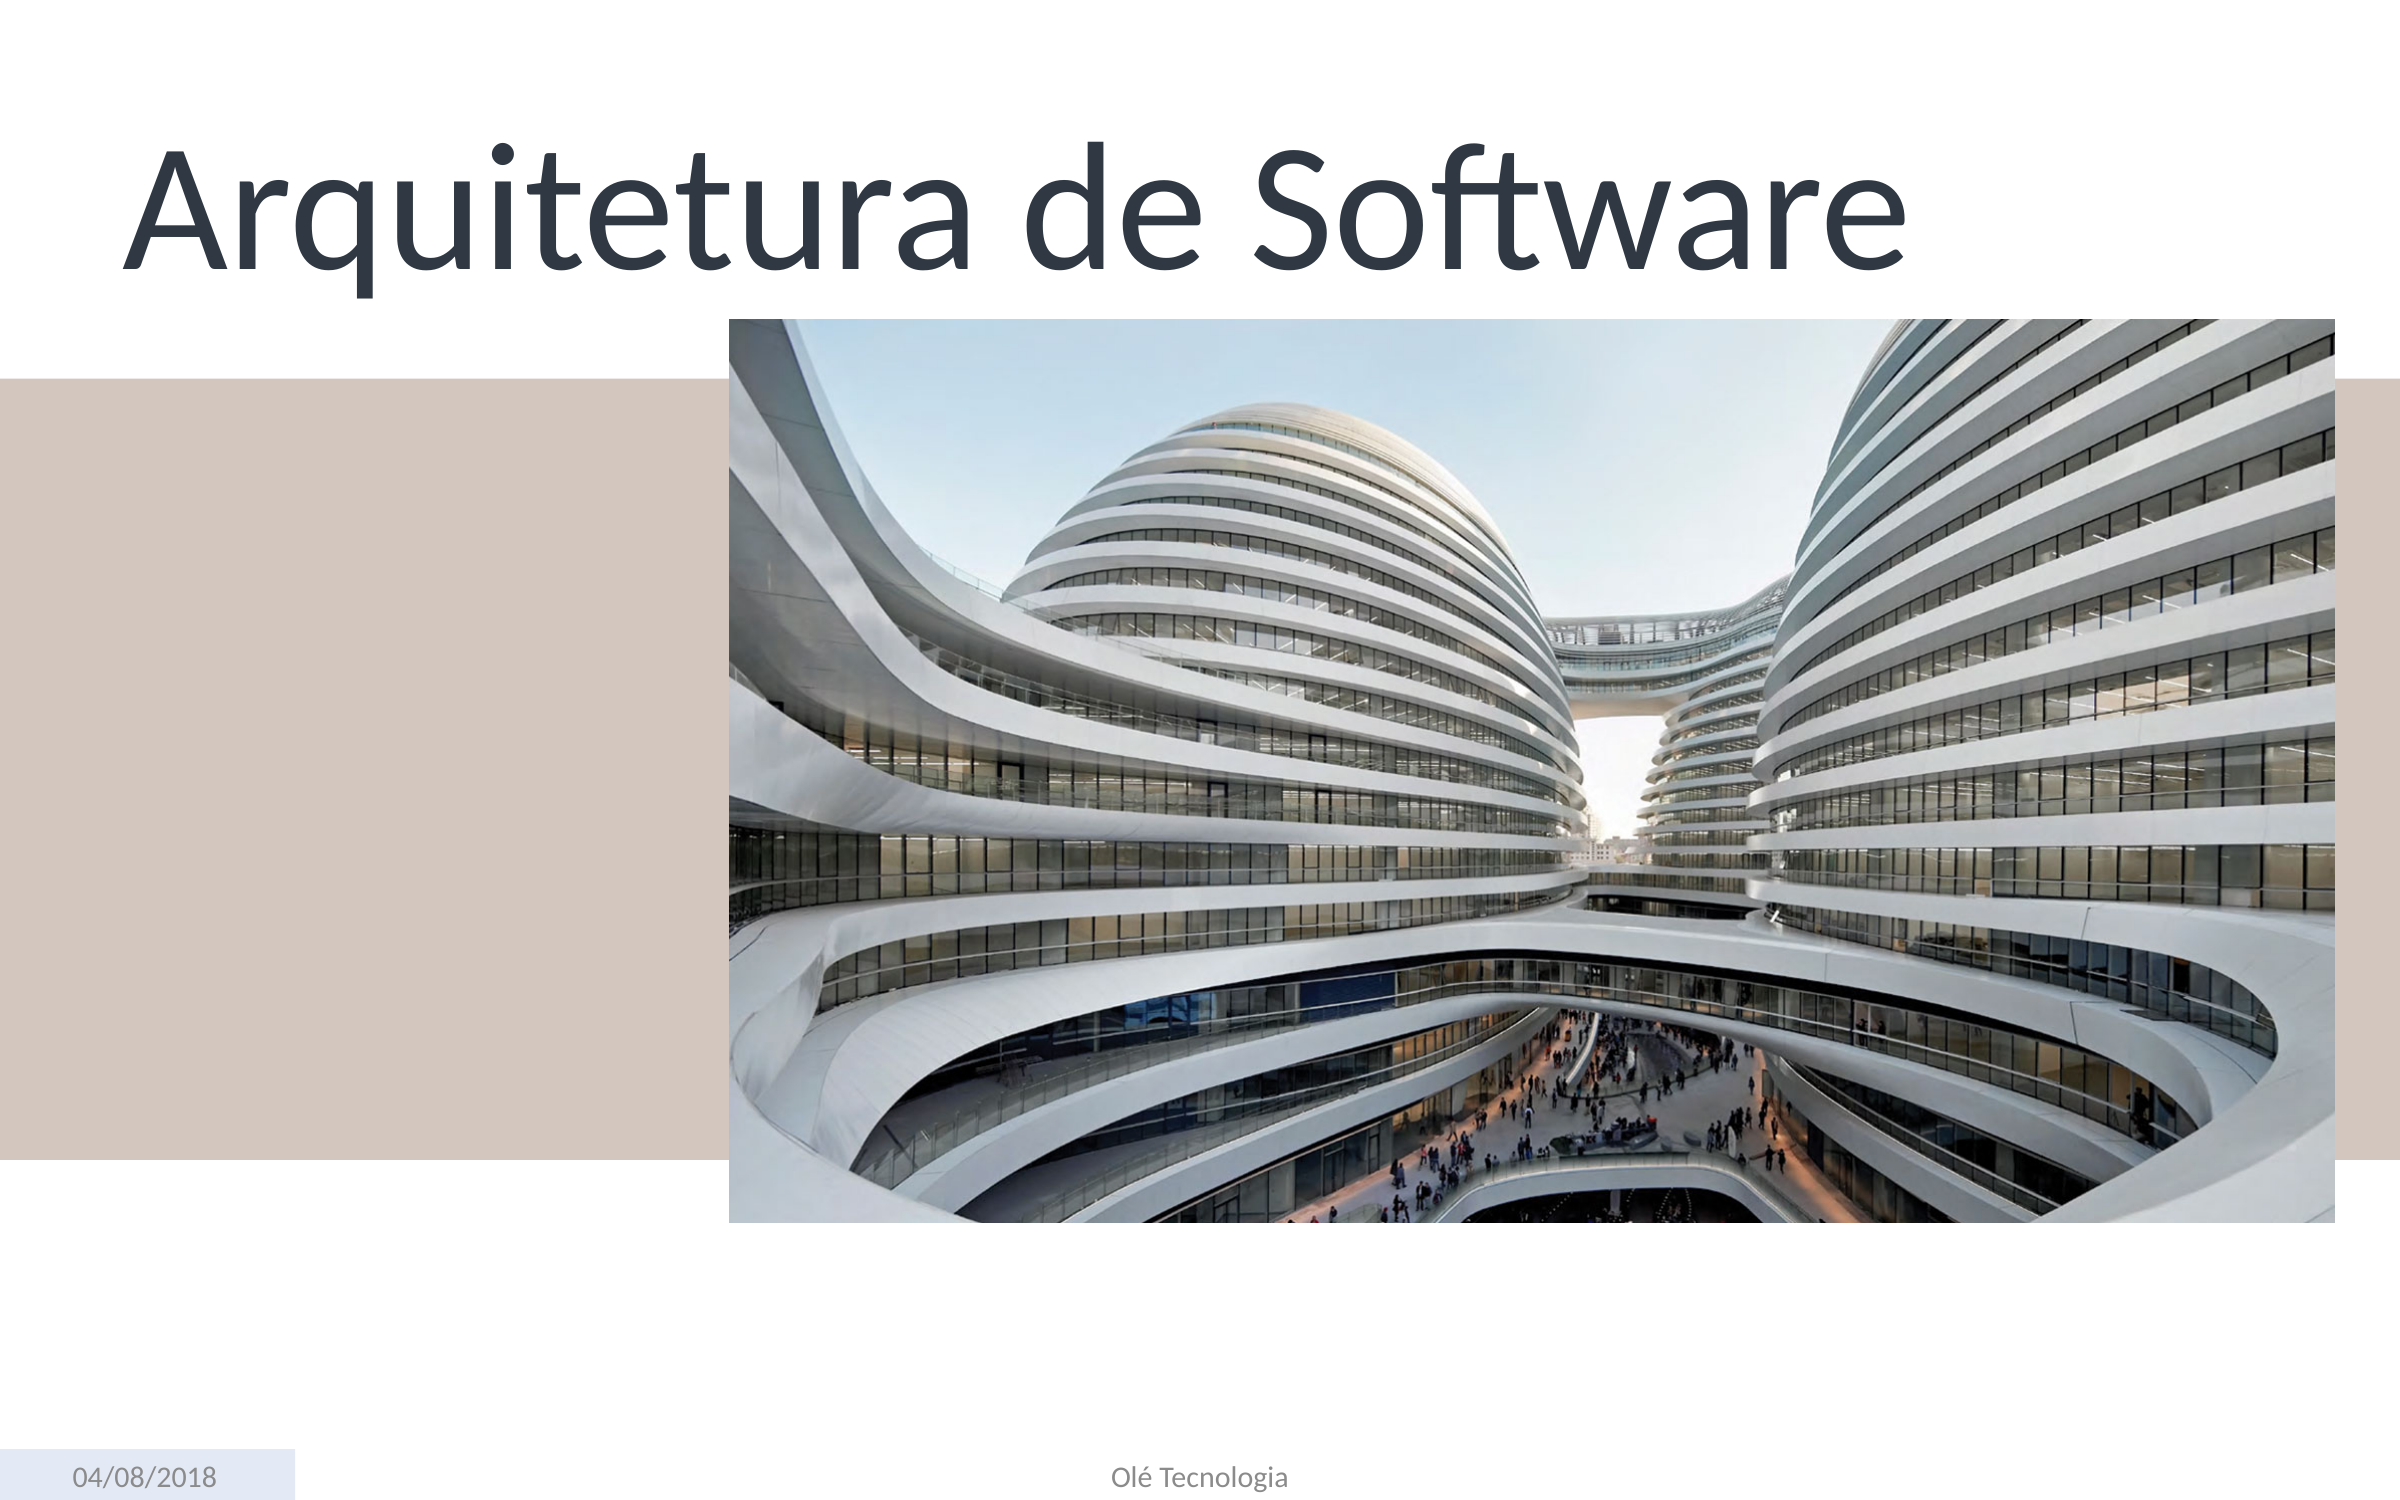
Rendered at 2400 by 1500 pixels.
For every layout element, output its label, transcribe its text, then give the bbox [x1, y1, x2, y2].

text_box Arquitetura de Software [108, 78, 1929, 314]
text_box [0, 378, 729, 1161]
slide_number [57, 1435, 598, 1500]
text_box [2335, 378, 2400, 1161]
picture [729, 319, 2335, 1223]
footer Olé Tecnologia [795, 1435, 1605, 1500]
